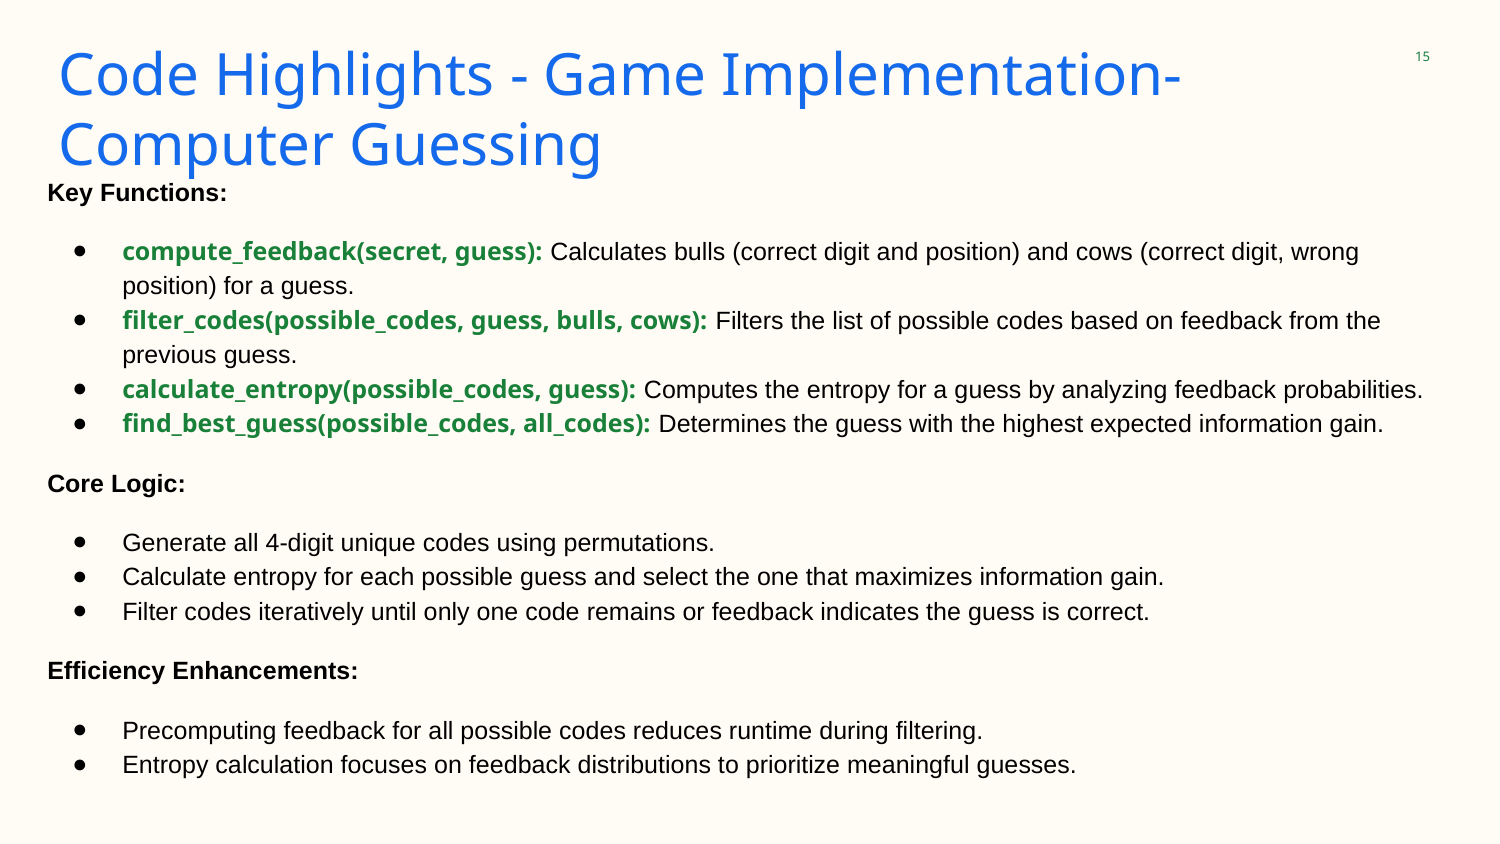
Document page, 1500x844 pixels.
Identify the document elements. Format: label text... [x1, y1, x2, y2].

list Key Functions: compute_feedback(secret, guess): Calculates bulls (correct digit and position) and cows (correct digit, wrong position) for a guess. filter_codes(possible_codes, guess, bulls, cows): Filters the list of possible codes based on feedback from the previous guess. calculate_entropy(possible_codes, guess): Computes the entropy for a guess by analyzing feedback probabilities. find_best_guess(possible_codes, all_codes): Determines the guess with the highest expected information gain. Core Logic: Generate all 4-digit unique codes using permutations. Calculate entropy for each possible guess and select the one that maximizes information gain. Filter codes iteratively until only one code remains or feedback indicates the guess is correct. Efficiency Enhancements: Precomputing feedback for all possible codes reduces runtime during filtering. Entropy calculation focuses on feedback distributions to prioritize meaningful guesses. [32, 161, 1468, 844]
title Code Highlights - Game Implementation-Computer Guessing [43, 33, 1457, 161]
